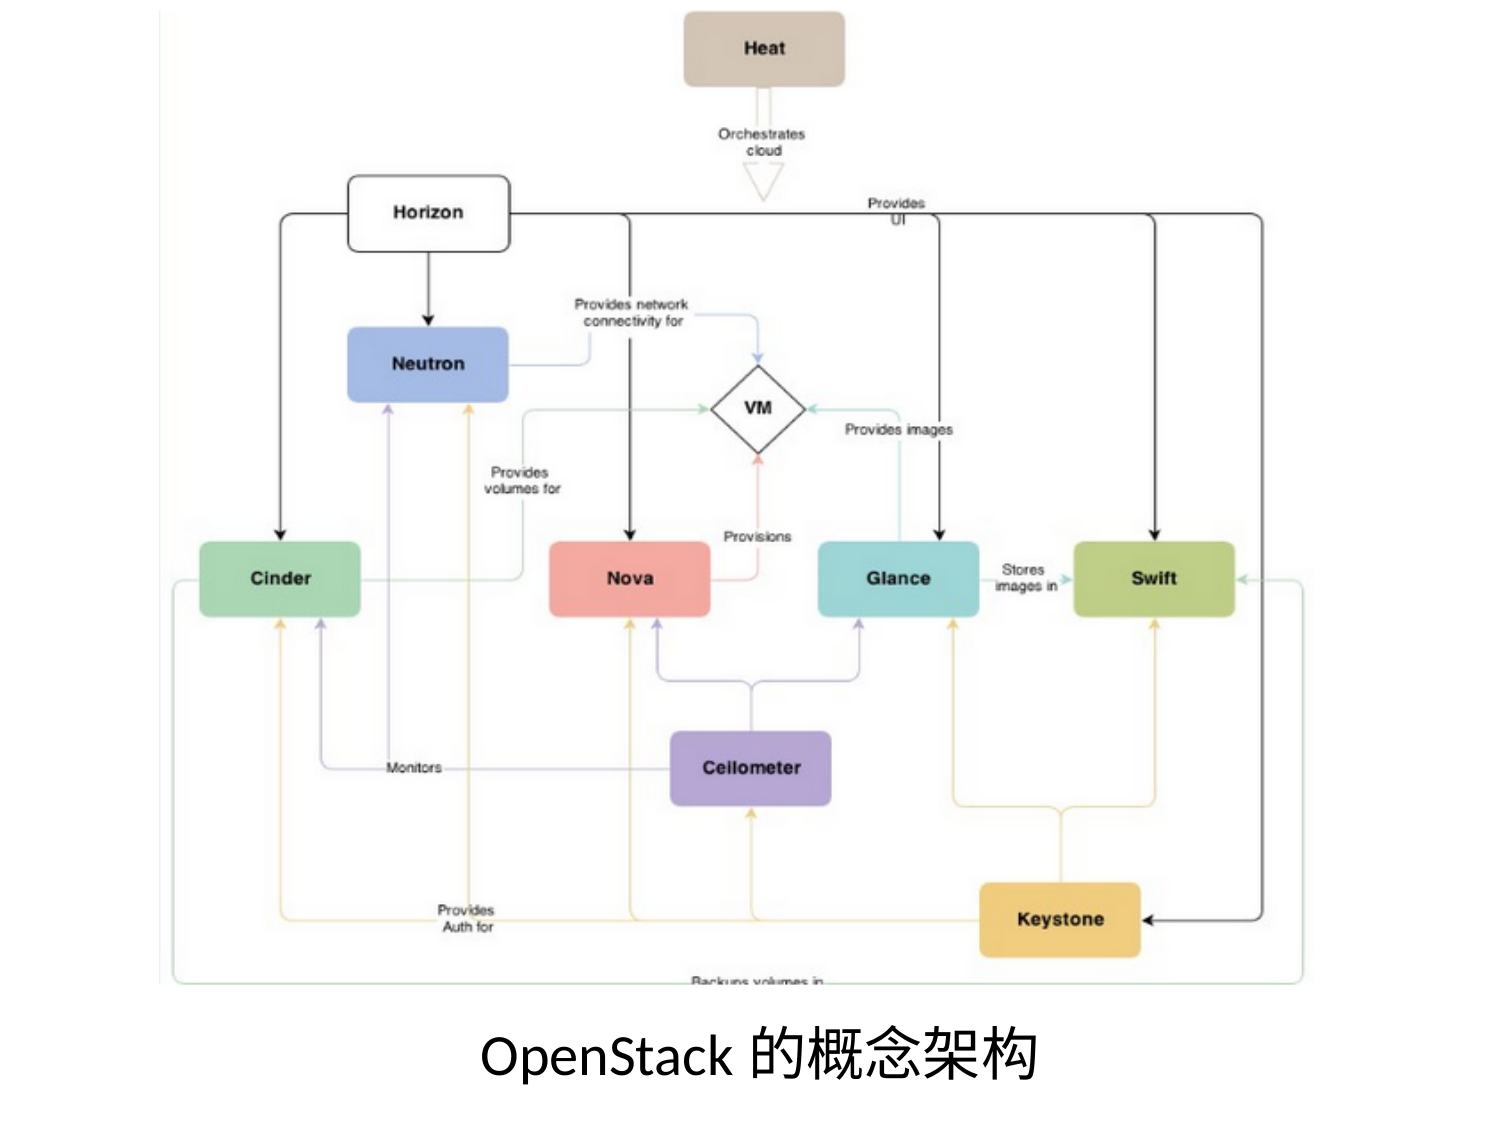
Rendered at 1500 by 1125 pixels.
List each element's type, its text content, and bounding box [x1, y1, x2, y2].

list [159, 0, 1400, 991]
title OpenStack的概念架构 [85, 998, 1436, 1106]
